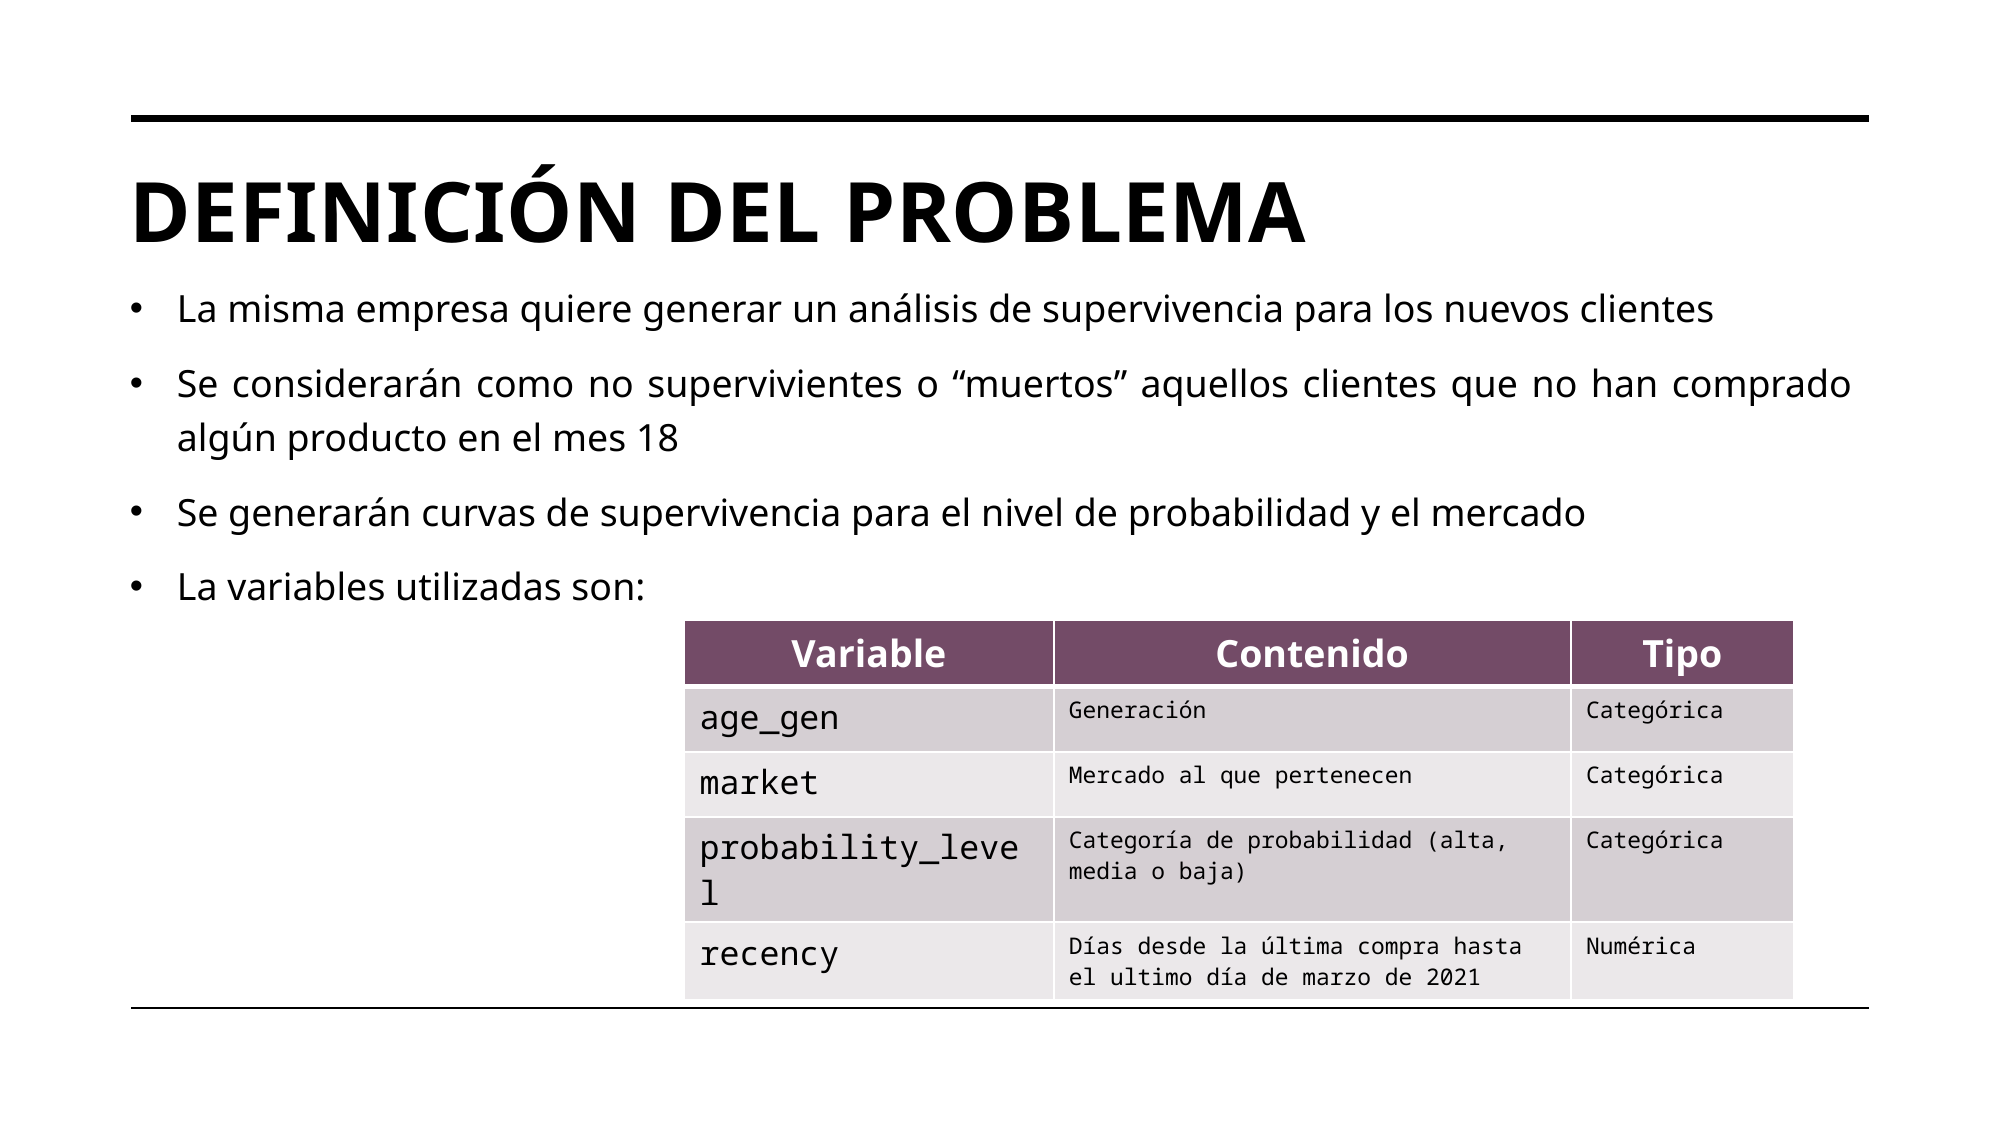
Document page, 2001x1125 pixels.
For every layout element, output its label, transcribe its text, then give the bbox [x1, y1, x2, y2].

table_cell Numérica [1572, 923, 1793, 999]
table_cell Generación [1055, 689, 1570, 751]
list La misma empresa quiere generar un análisis de supervivencia para los nuevos clientes Se considerarán como no supervivientes o “muertos” aquellos clientes que no han comprado algún producto en el mes 18 Se generarán curvas de supervivencia para el nivel de probabilidad y el mercado La variables utilizadas son: [114, 268, 1869, 973]
table_cell Categoría de probabilidad (alta, media o baja) [1055, 818, 1570, 921]
table_cell Mercado al que pertenecen [1055, 753, 1570, 816]
title Definición del Problema [114, 151, 1869, 268]
table_cell Categórica [1572, 753, 1793, 816]
table_cell market [685, 753, 1053, 816]
table_cell Categórica [1572, 818, 1793, 921]
table_header Contenido [1055, 621, 1570, 684]
table_header Tipo [1572, 621, 1793, 684]
table_cell age_gen [685, 689, 1053, 751]
table_cell Categórica [1572, 689, 1793, 751]
table_cell probability_level [685, 818, 1053, 921]
table_header Variable [685, 621, 1053, 684]
table_cell Días desde la última compra hasta el ultimo día de marzo de 2021 [1055, 923, 1570, 999]
table_cell recency [685, 923, 1053, 999]
